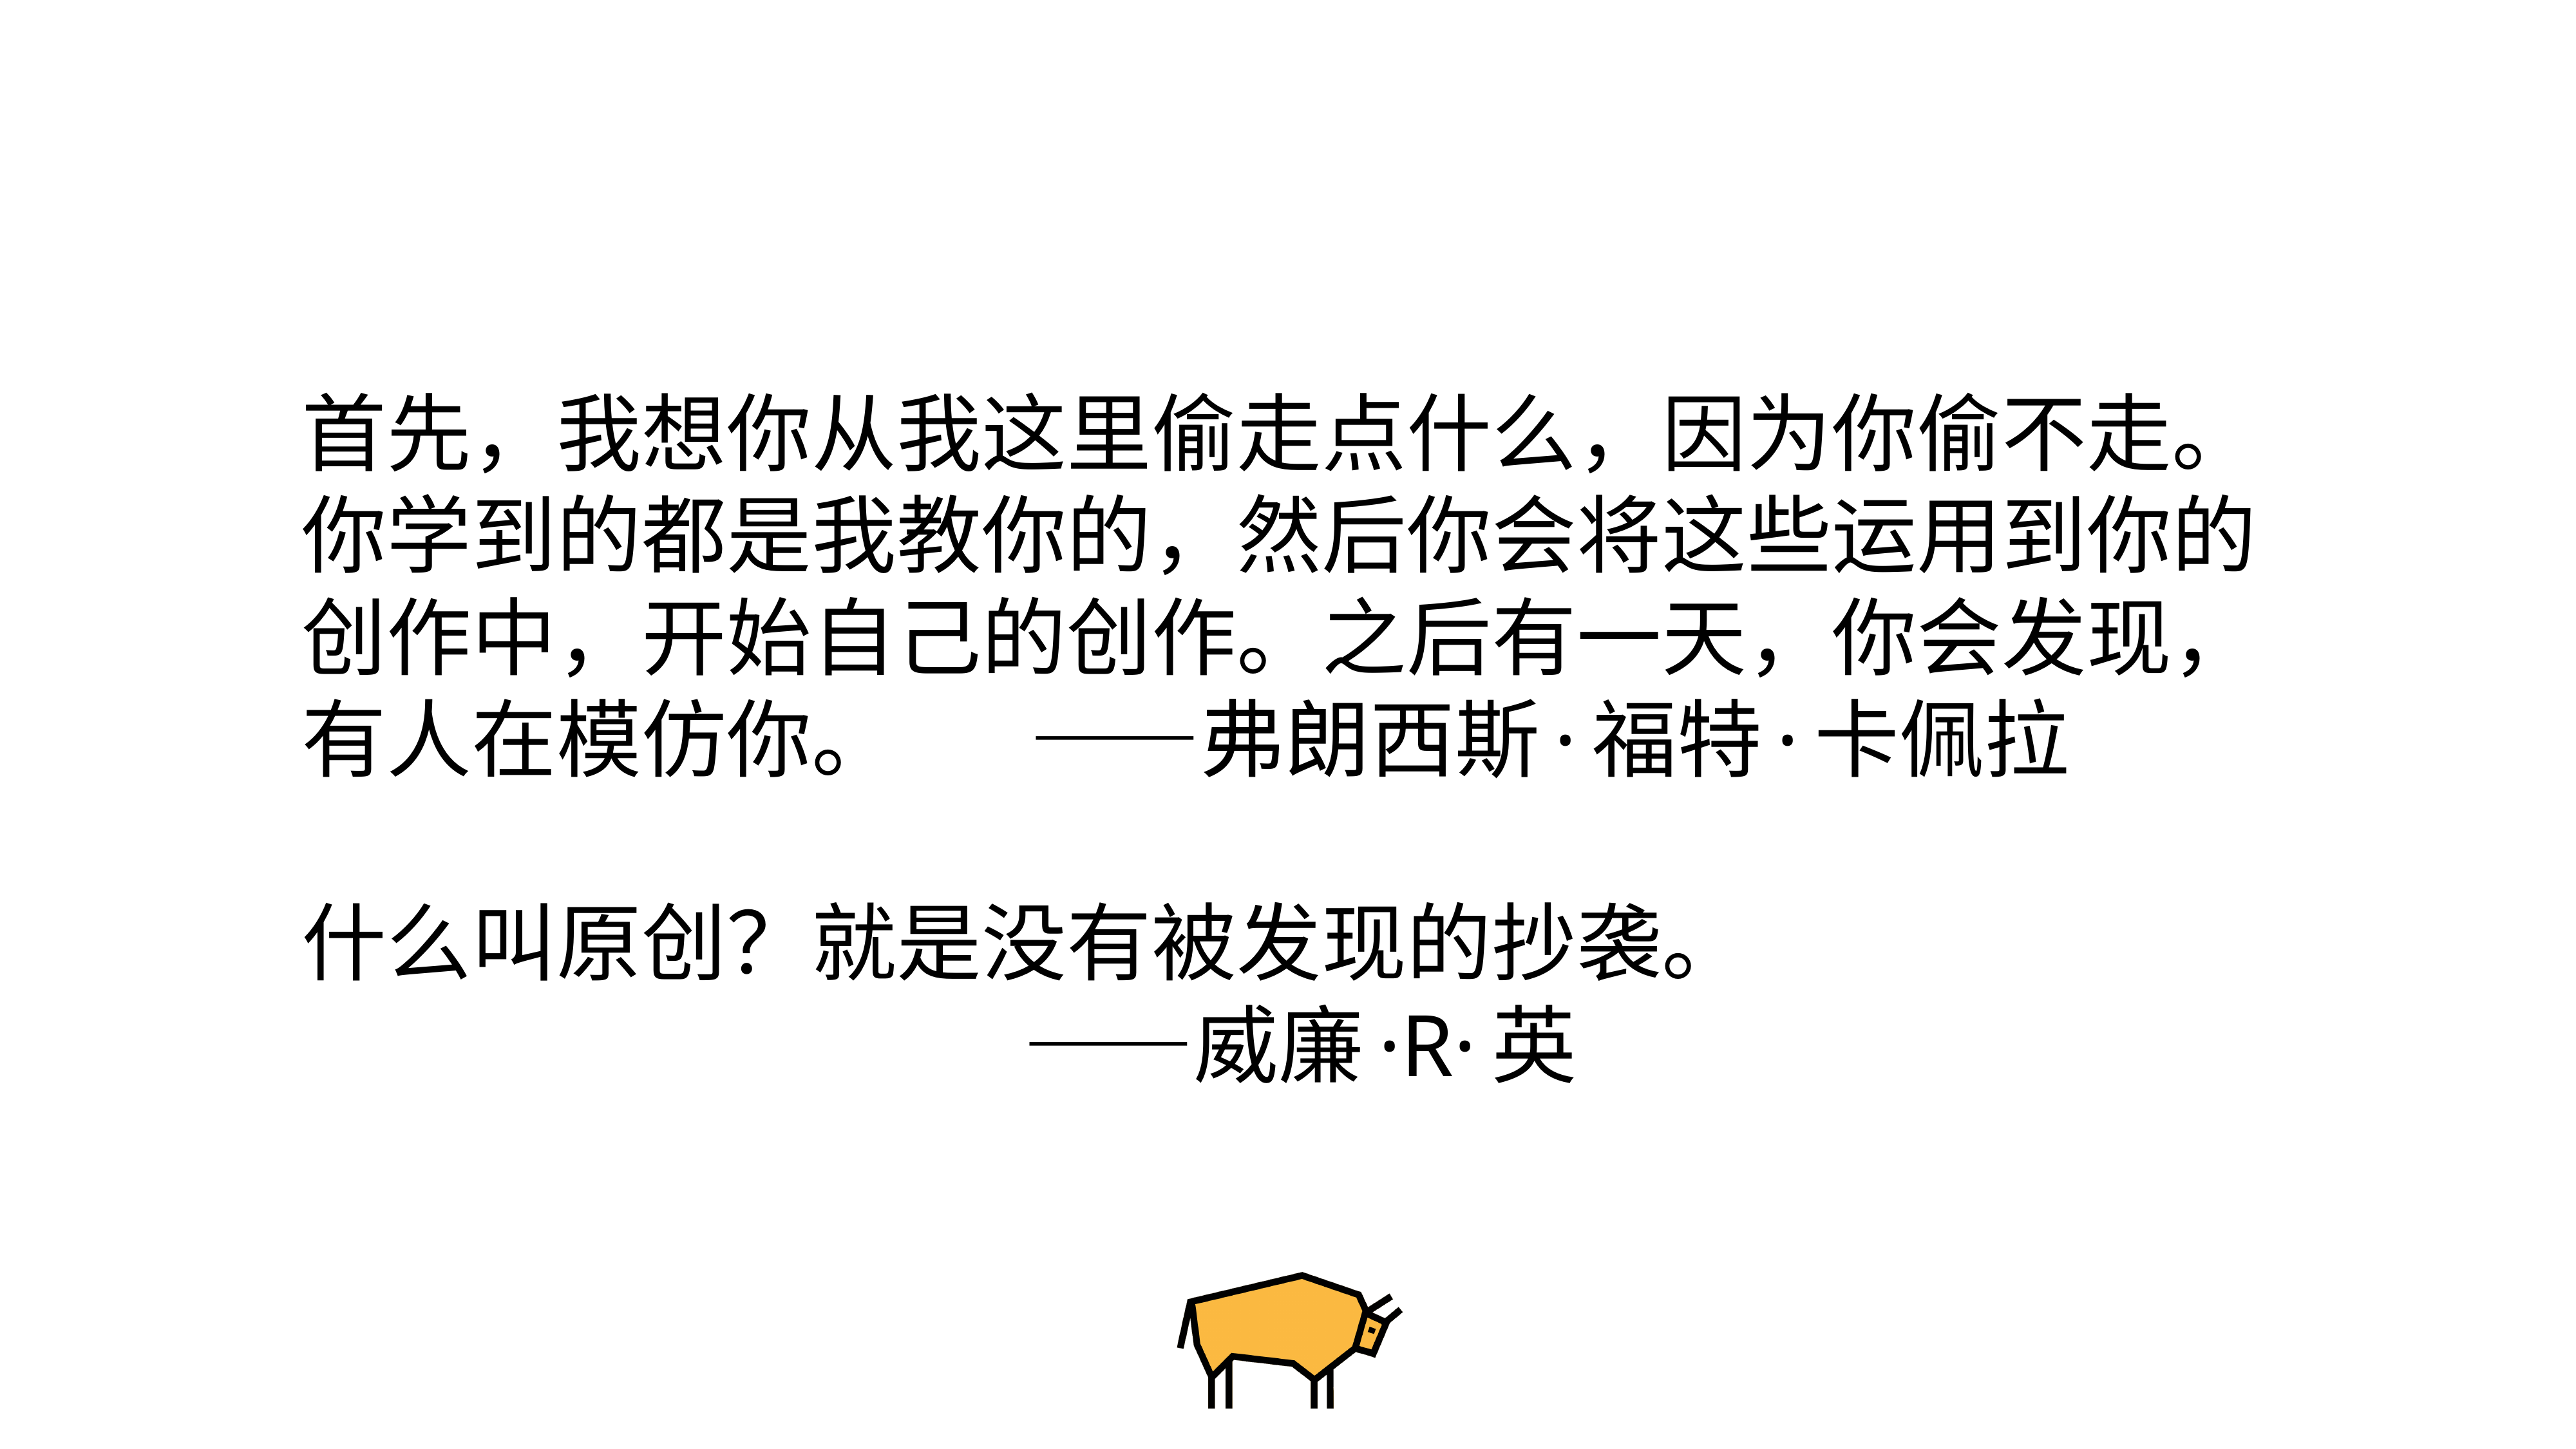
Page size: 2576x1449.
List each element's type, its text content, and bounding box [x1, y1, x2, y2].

title 首先，我想你从我这里偷走点什么，因为你偷不走。你学到的都是我教你的，然后你会将这些运用到你的创作中，开始自己的创作。之后有一天，你会发现，有人在模仿你。 ——弗朗西斯·福特·卡佩拉 什么叫原创？就是没有被发现的抄袭。 ——威廉·R·英 [294, 354, 2282, 1120]
picture [1174, 1268, 1408, 1412]
